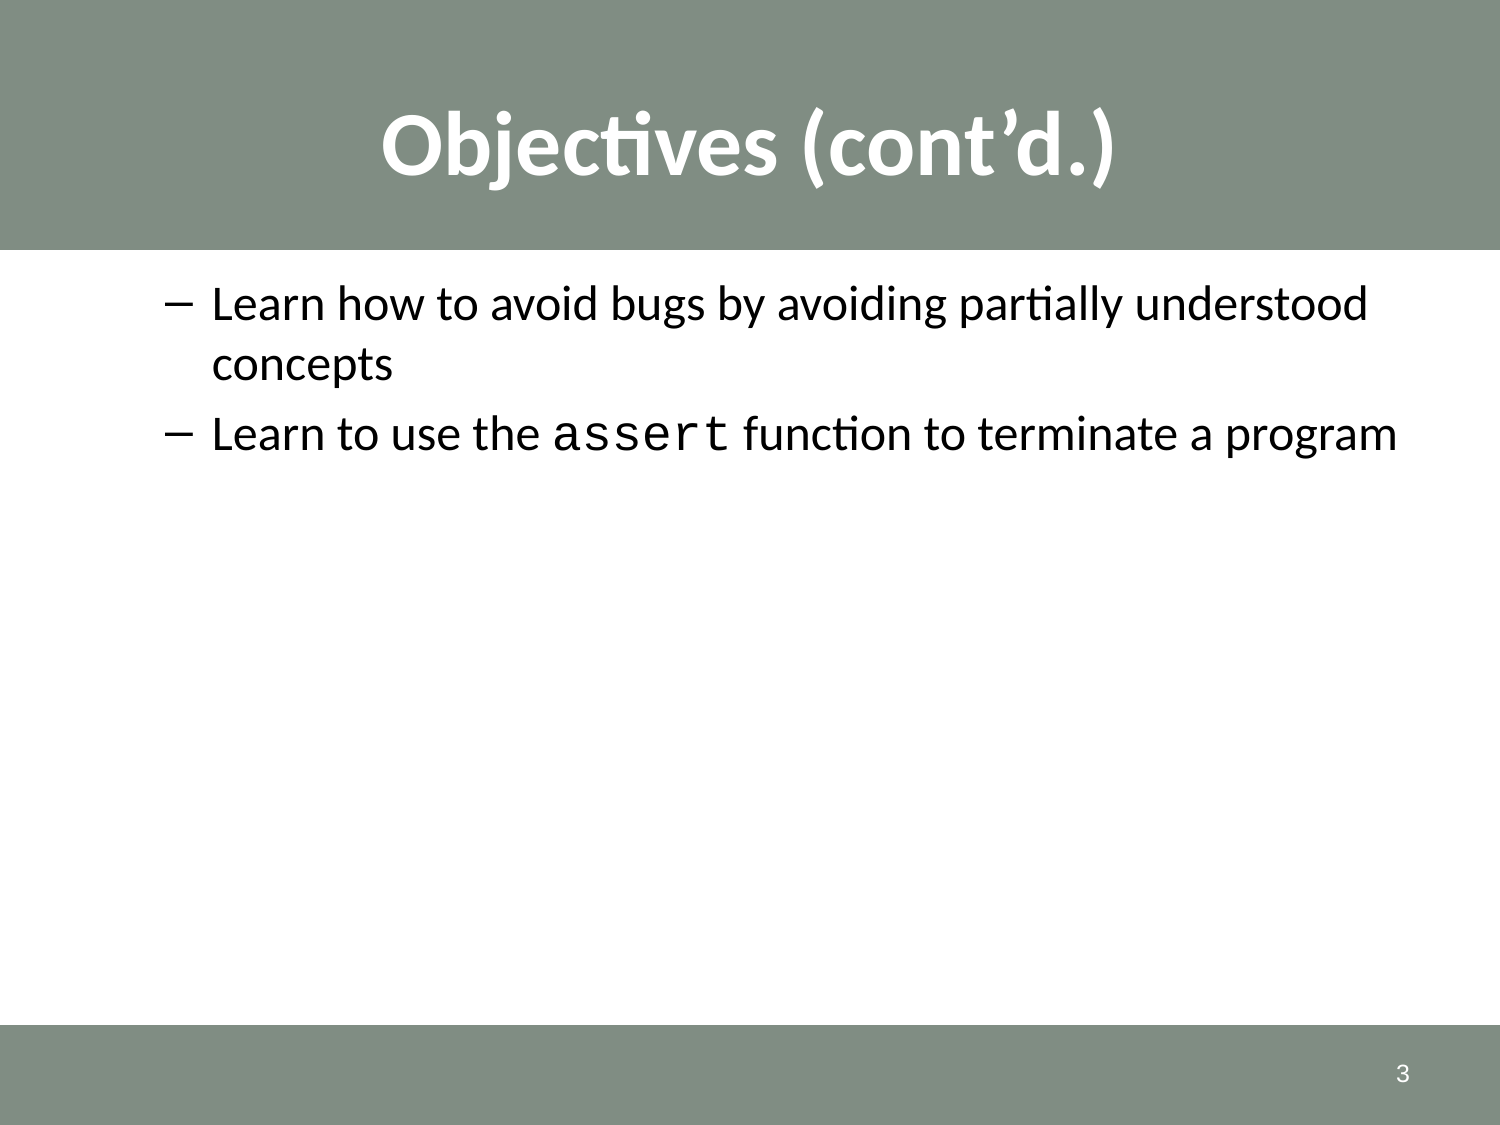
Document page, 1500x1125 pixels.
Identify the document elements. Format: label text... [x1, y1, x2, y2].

list Learn how to avoid bugs by avoiding partially understood concepts Learn to use the assert function to terminate a program [75, 262, 1425, 1005]
title Objectives (cont’d.) [75, 45, 1425, 233]
slide_number 3 [1074, 1042, 1425, 1103]
